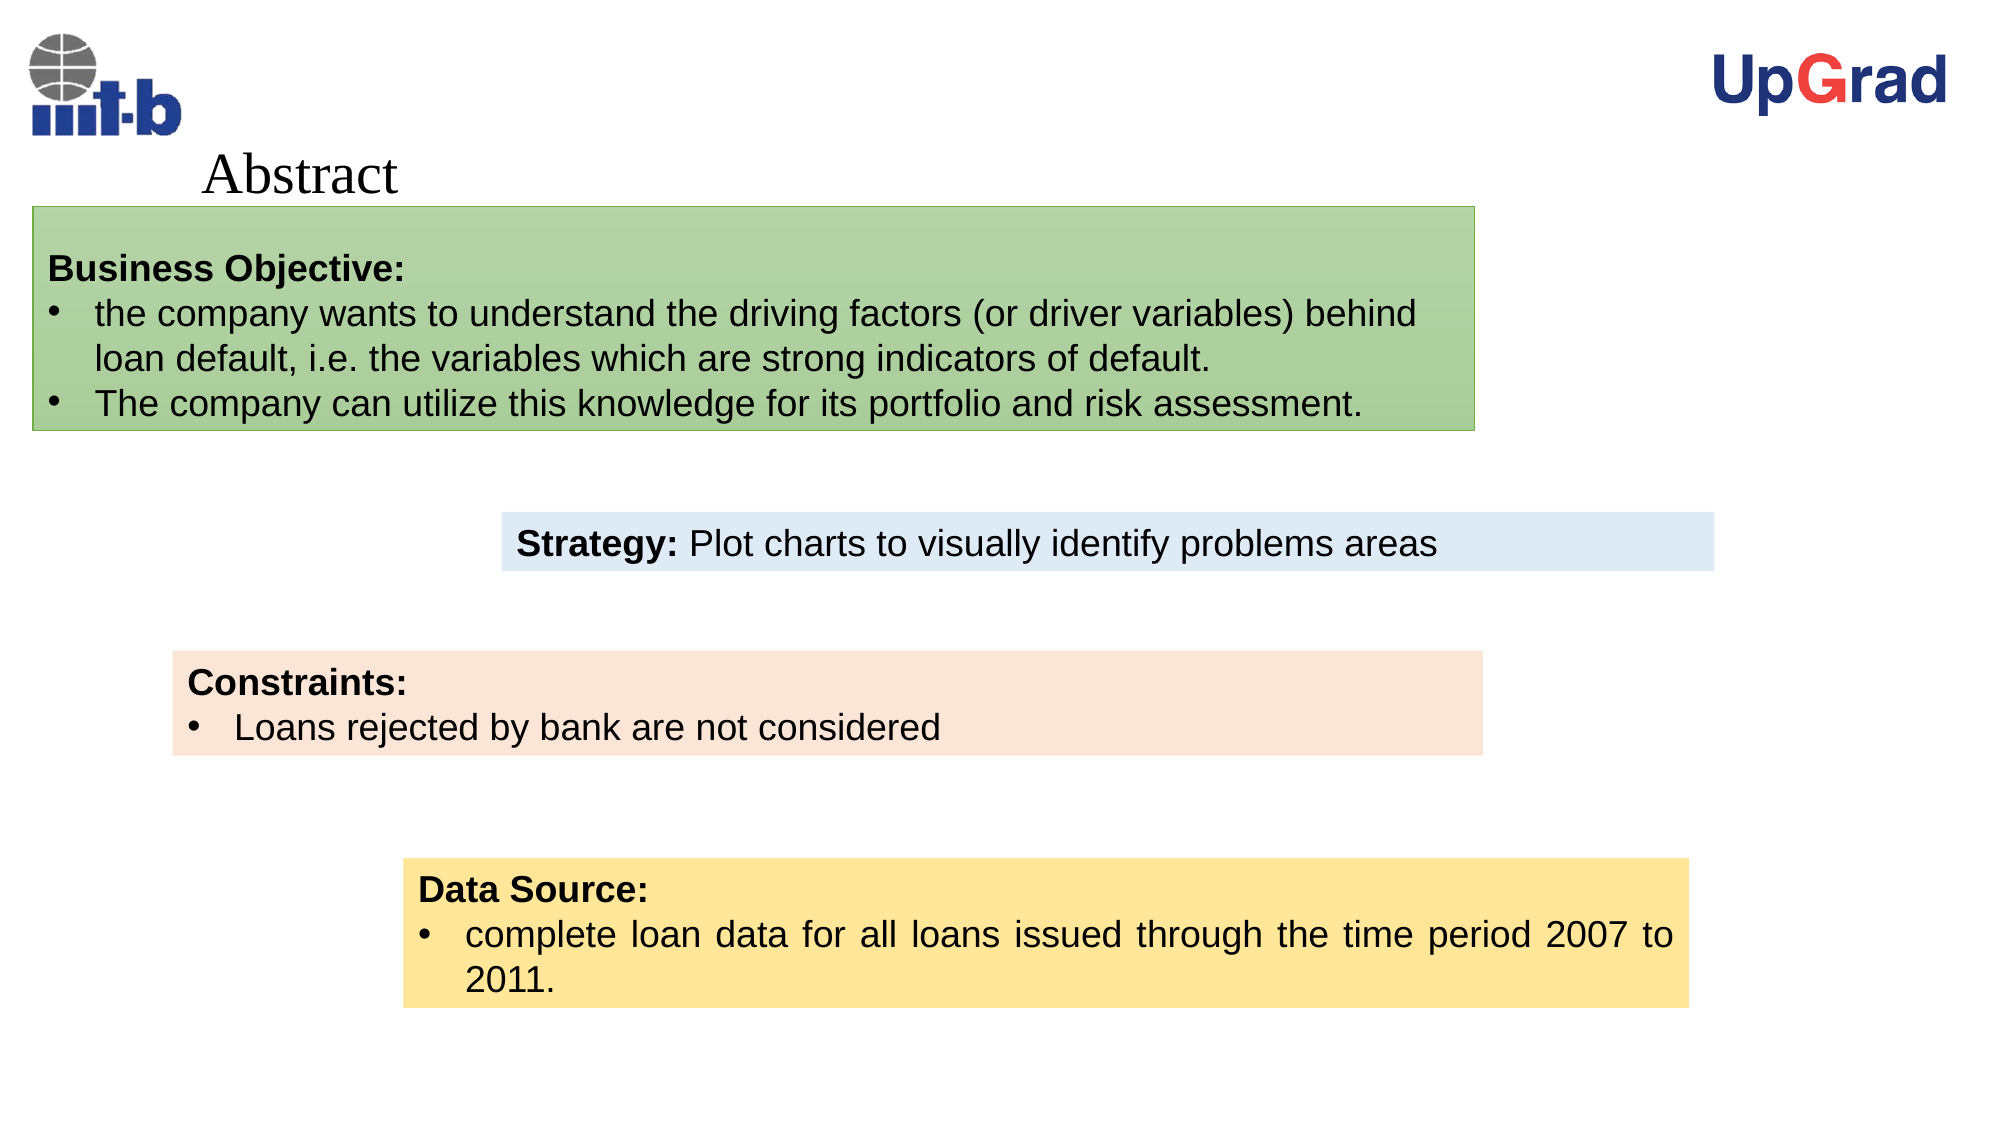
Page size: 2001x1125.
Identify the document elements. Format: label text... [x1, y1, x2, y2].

text_box Constraints: Loans rejected by bank are not considered [172, 650, 1483, 756]
text_box Strategy: Plot charts to visually identify problems areas [501, 511, 1715, 572]
text_box Business Objective: the company wants to understand the driving factors (or driver variables) behind loan default, i.e. the variables which are strong indicators of default. The company can utilize this knowledge for its portfolio and risk assessment. [32, 206, 1475, 431]
title Abstract [186, 104, 1715, 246]
text_box Data Source: complete loan data for all loans issued through the time period 2007 to 2011. [403, 858, 1689, 1008]
picture [1714, 53, 1952, 116]
picture [0, 29, 208, 163]
